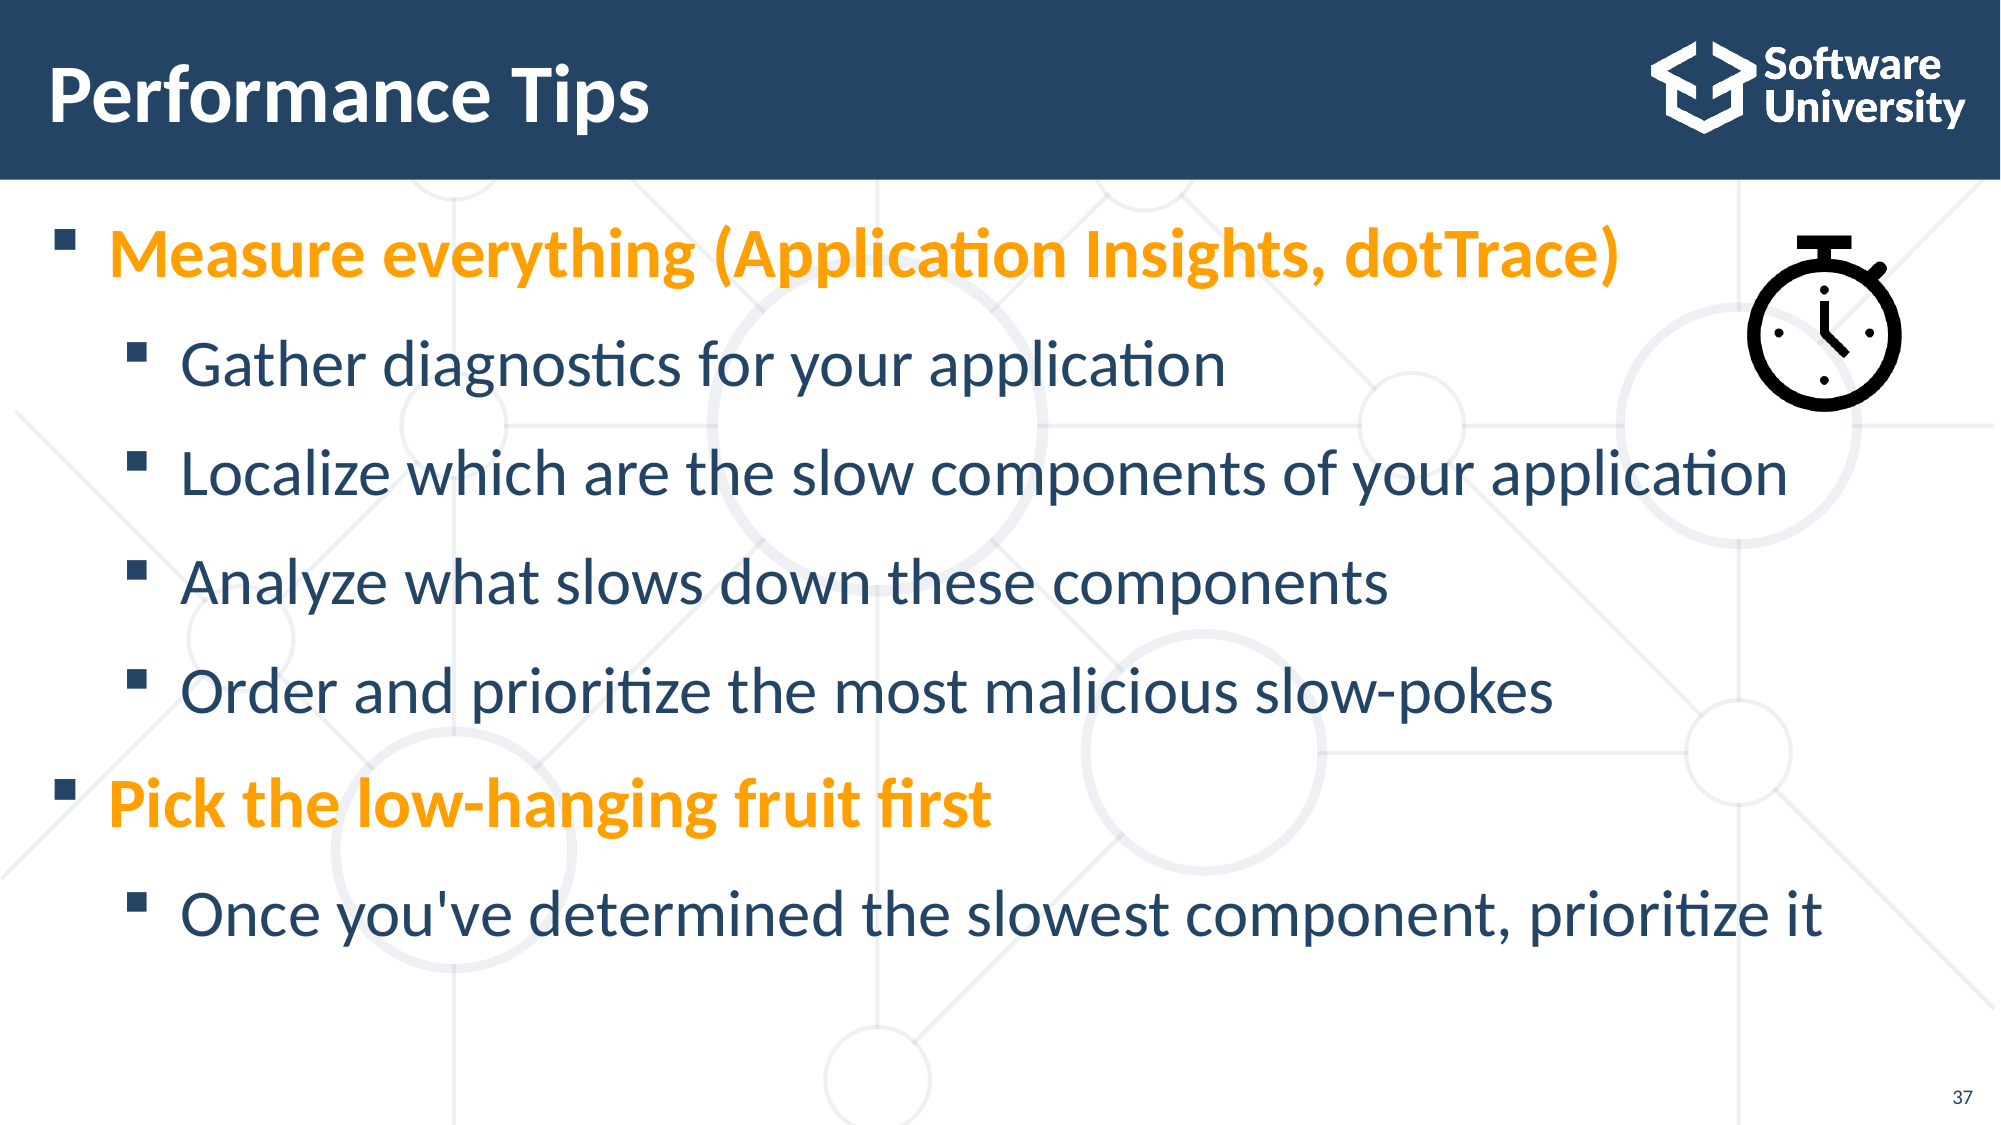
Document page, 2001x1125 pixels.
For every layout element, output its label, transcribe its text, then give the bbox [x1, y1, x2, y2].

slide_number 37 [1927, 1067, 1989, 1117]
list Measure everything (Application Insights, dotTrace) Gather diagnostics for your application Localize which are the slow components of your application Analyze what slows down these components Order and prioritize the most malicious slow-pokes Pick the low-hanging fruit first Once you've determined the slowest component, prioritize it [31, 196, 1970, 1104]
picture [1715, 215, 1933, 433]
picture [1651, 41, 1966, 134]
title Performance Tips [31, 16, 1625, 162]
